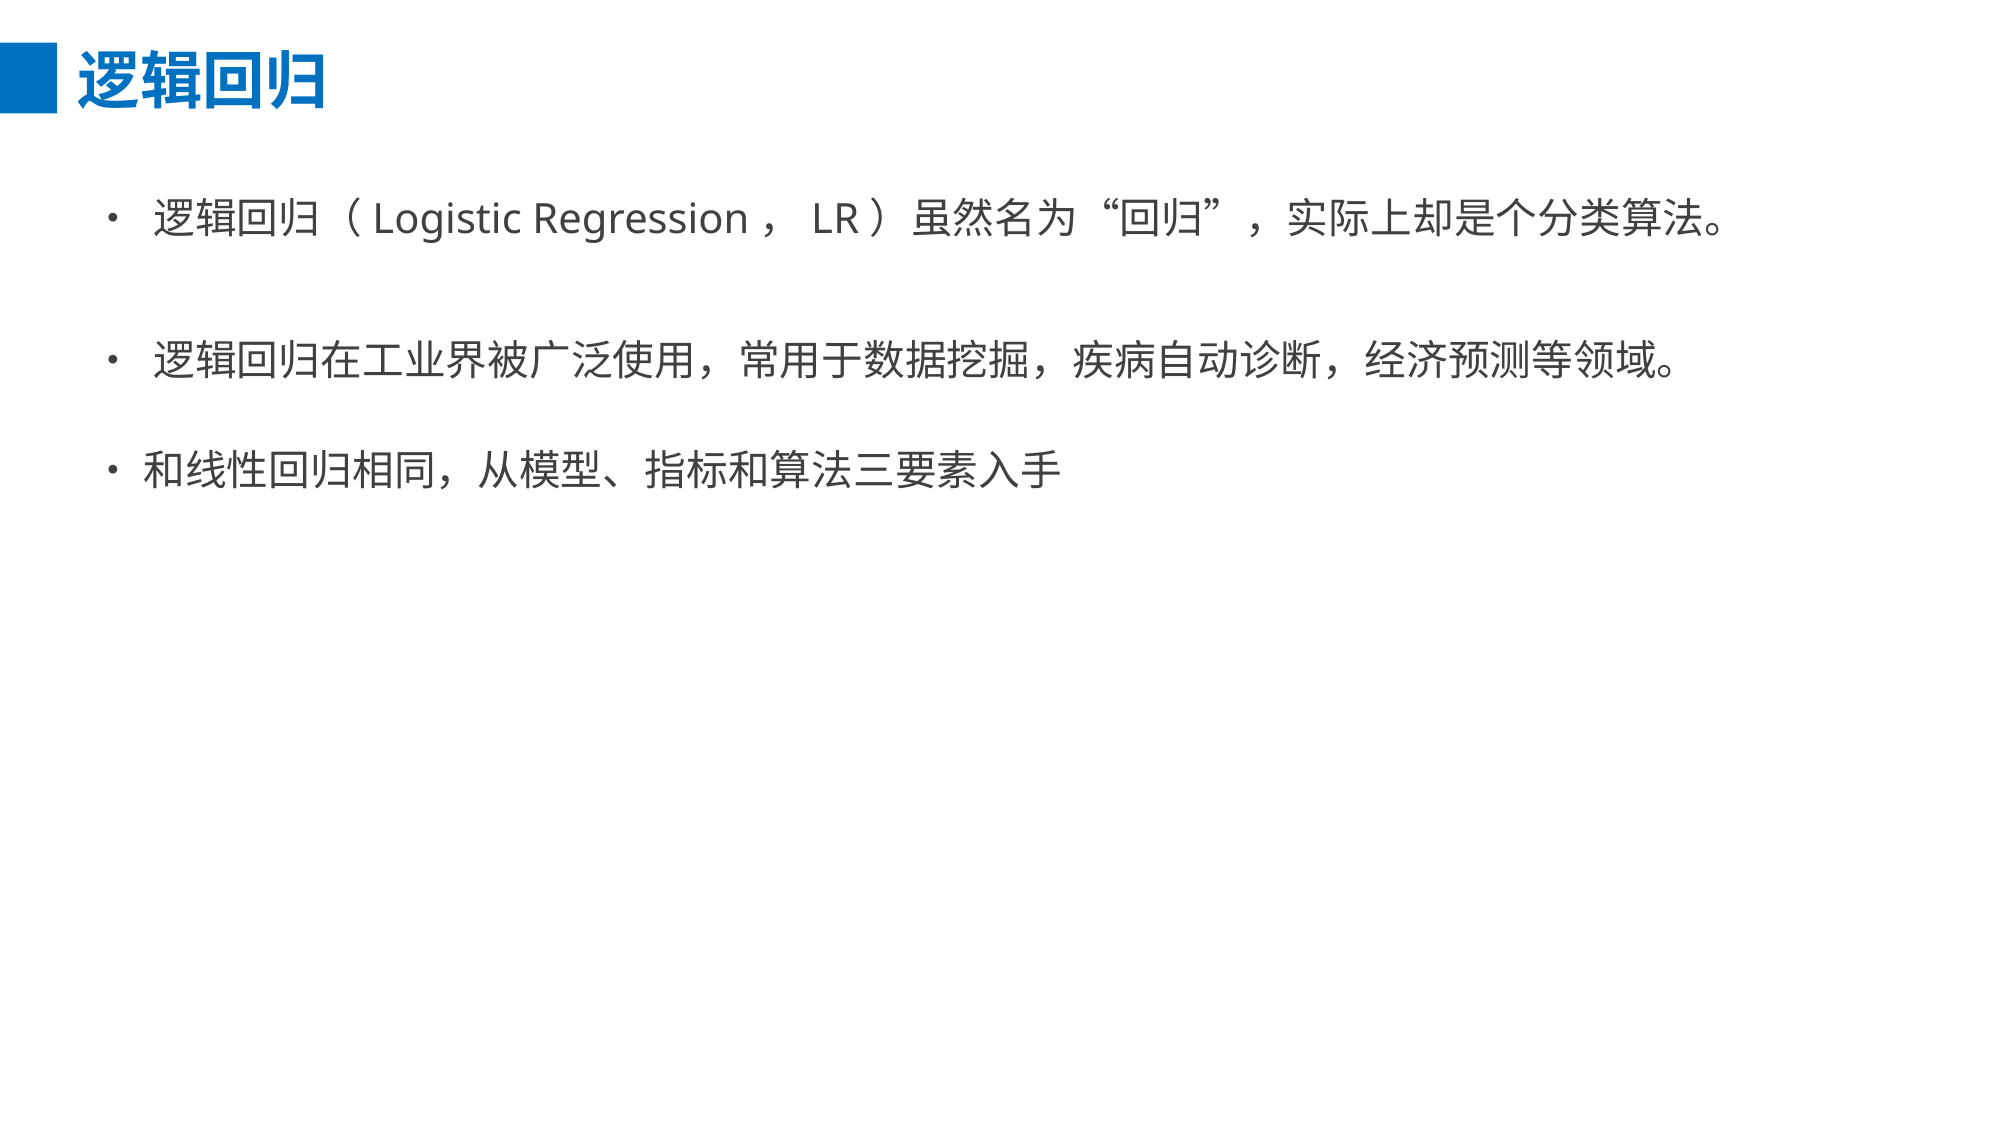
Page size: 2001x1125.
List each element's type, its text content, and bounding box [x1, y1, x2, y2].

list 逻辑回归 [77, 49, 1588, 107]
list • 逻辑回归（Logistic Regression，LR）虽然名为“回归”，实际上却是个分类算法。 • 逻辑回归在工业界被广泛使用，常用于数据挖掘，疾病自动诊断，经济预测等领域。 • 和线性回归相同，从模型、指标和算法三要素入手 [77, 184, 1896, 967]
